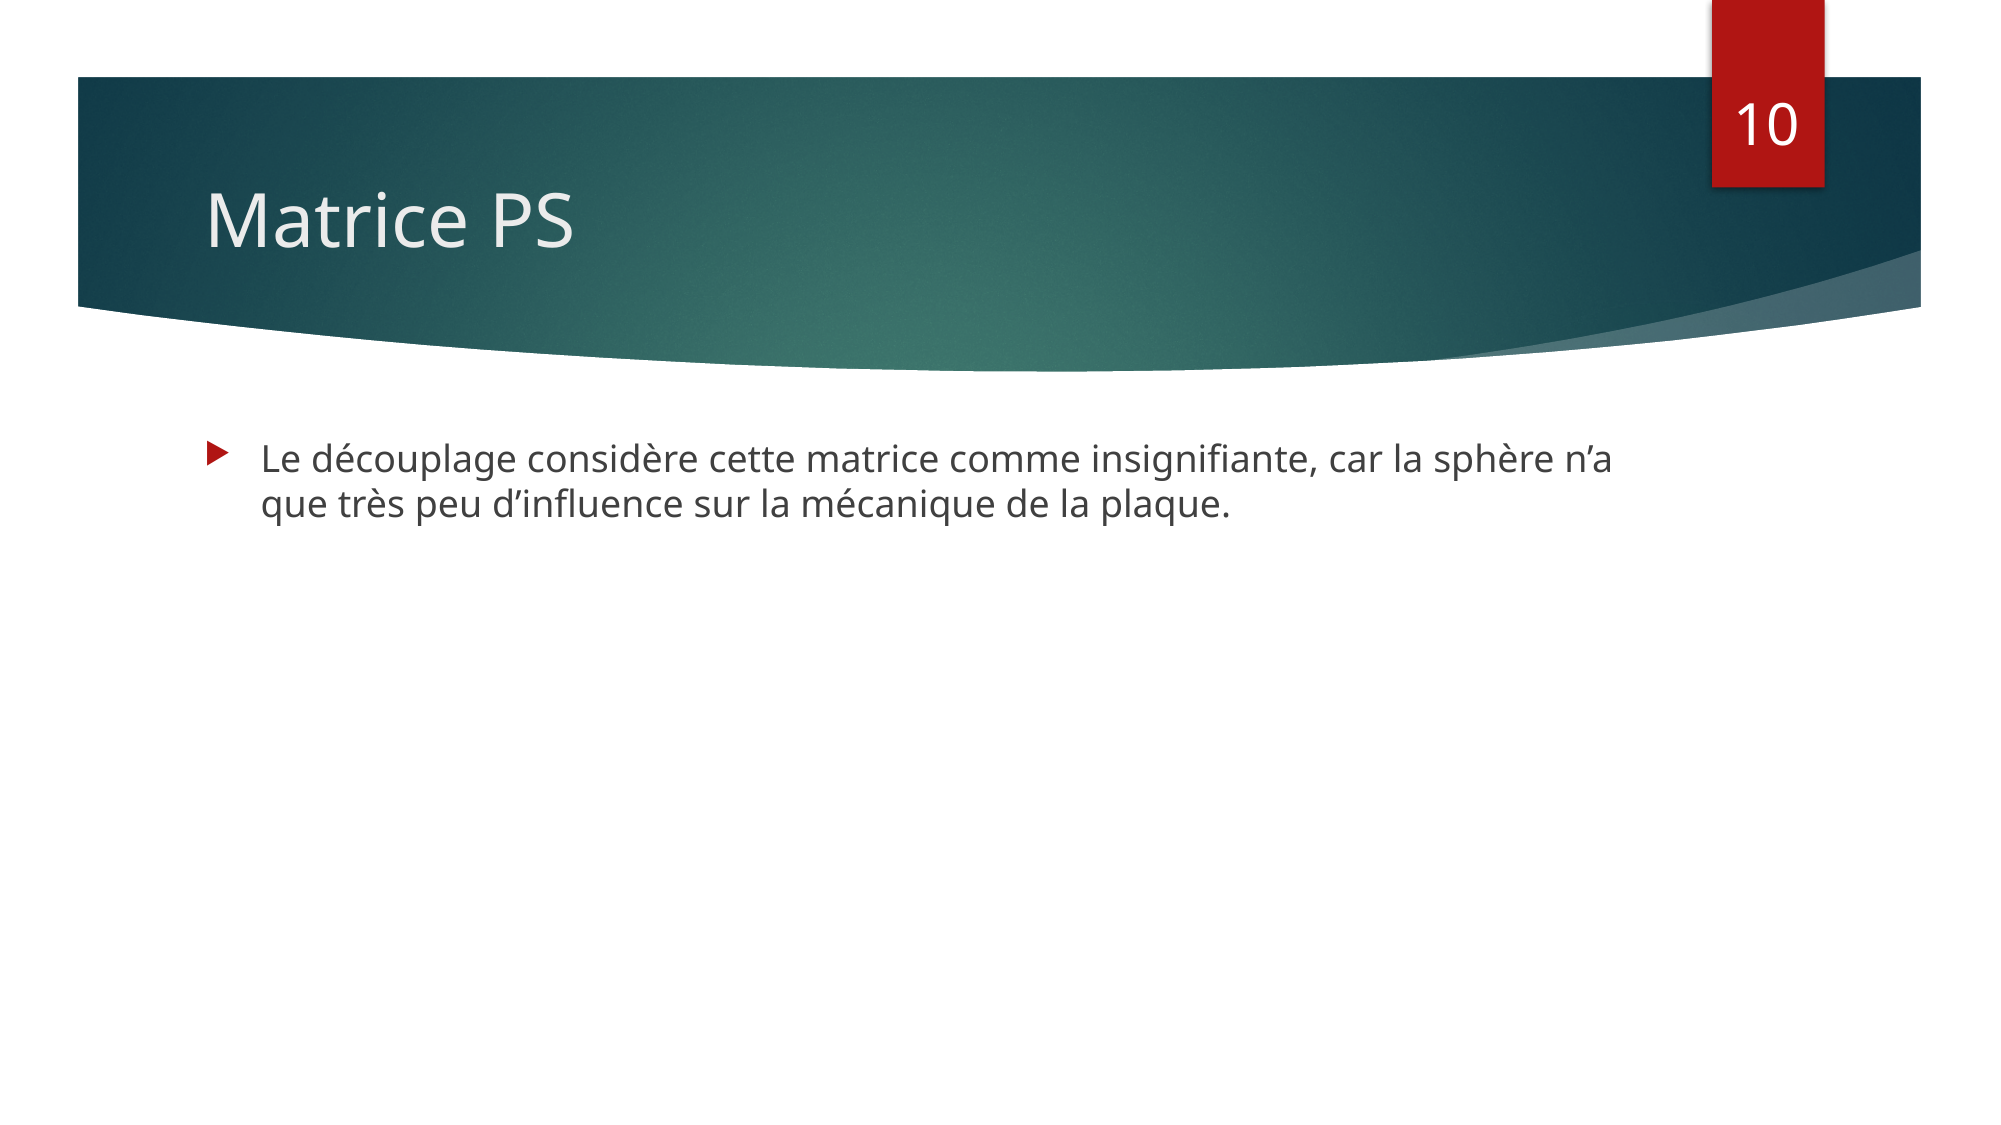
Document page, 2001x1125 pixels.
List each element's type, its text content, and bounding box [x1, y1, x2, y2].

title Matrice PS [189, 159, 1638, 276]
slide_number 10 [1698, 48, 1836, 175]
